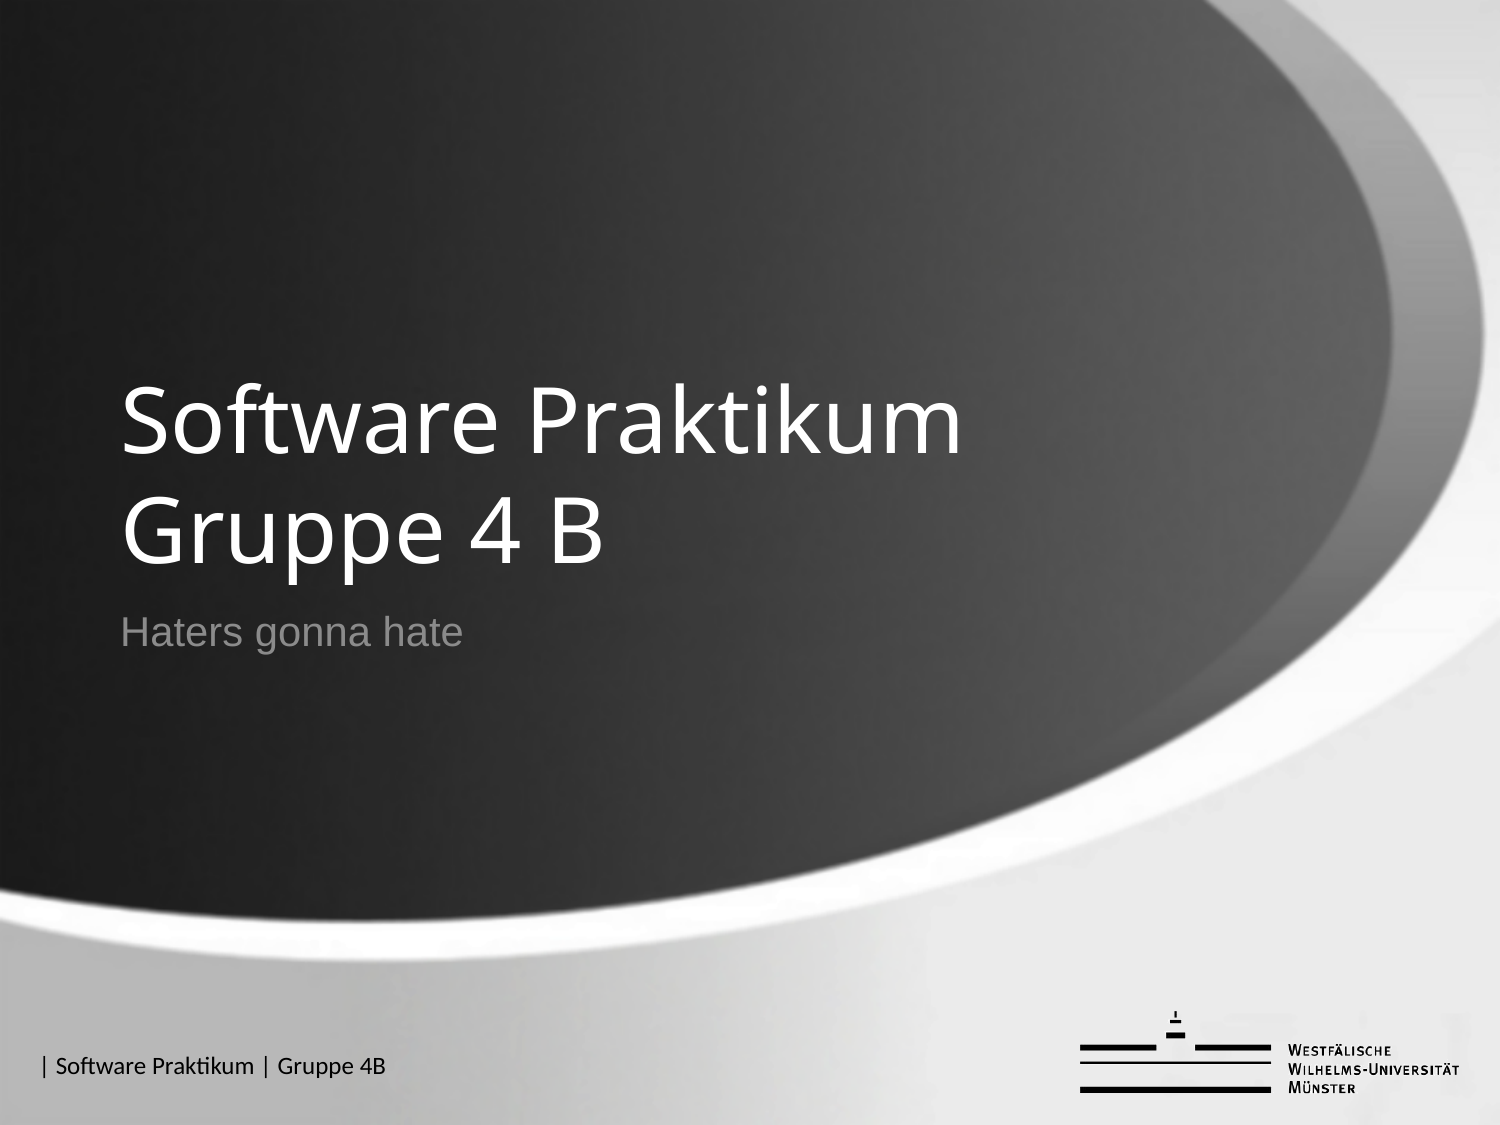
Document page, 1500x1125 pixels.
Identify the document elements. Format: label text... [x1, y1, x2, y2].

footer | Software Praktikum | Gruppe 4B [5, 1035, 420, 1095]
picture [0, 0, 1500, 1125]
subtitle Haters gonna hate [105, 597, 1156, 886]
title Software Praktikum Gruppe 4 B [105, 351, 1381, 593]
